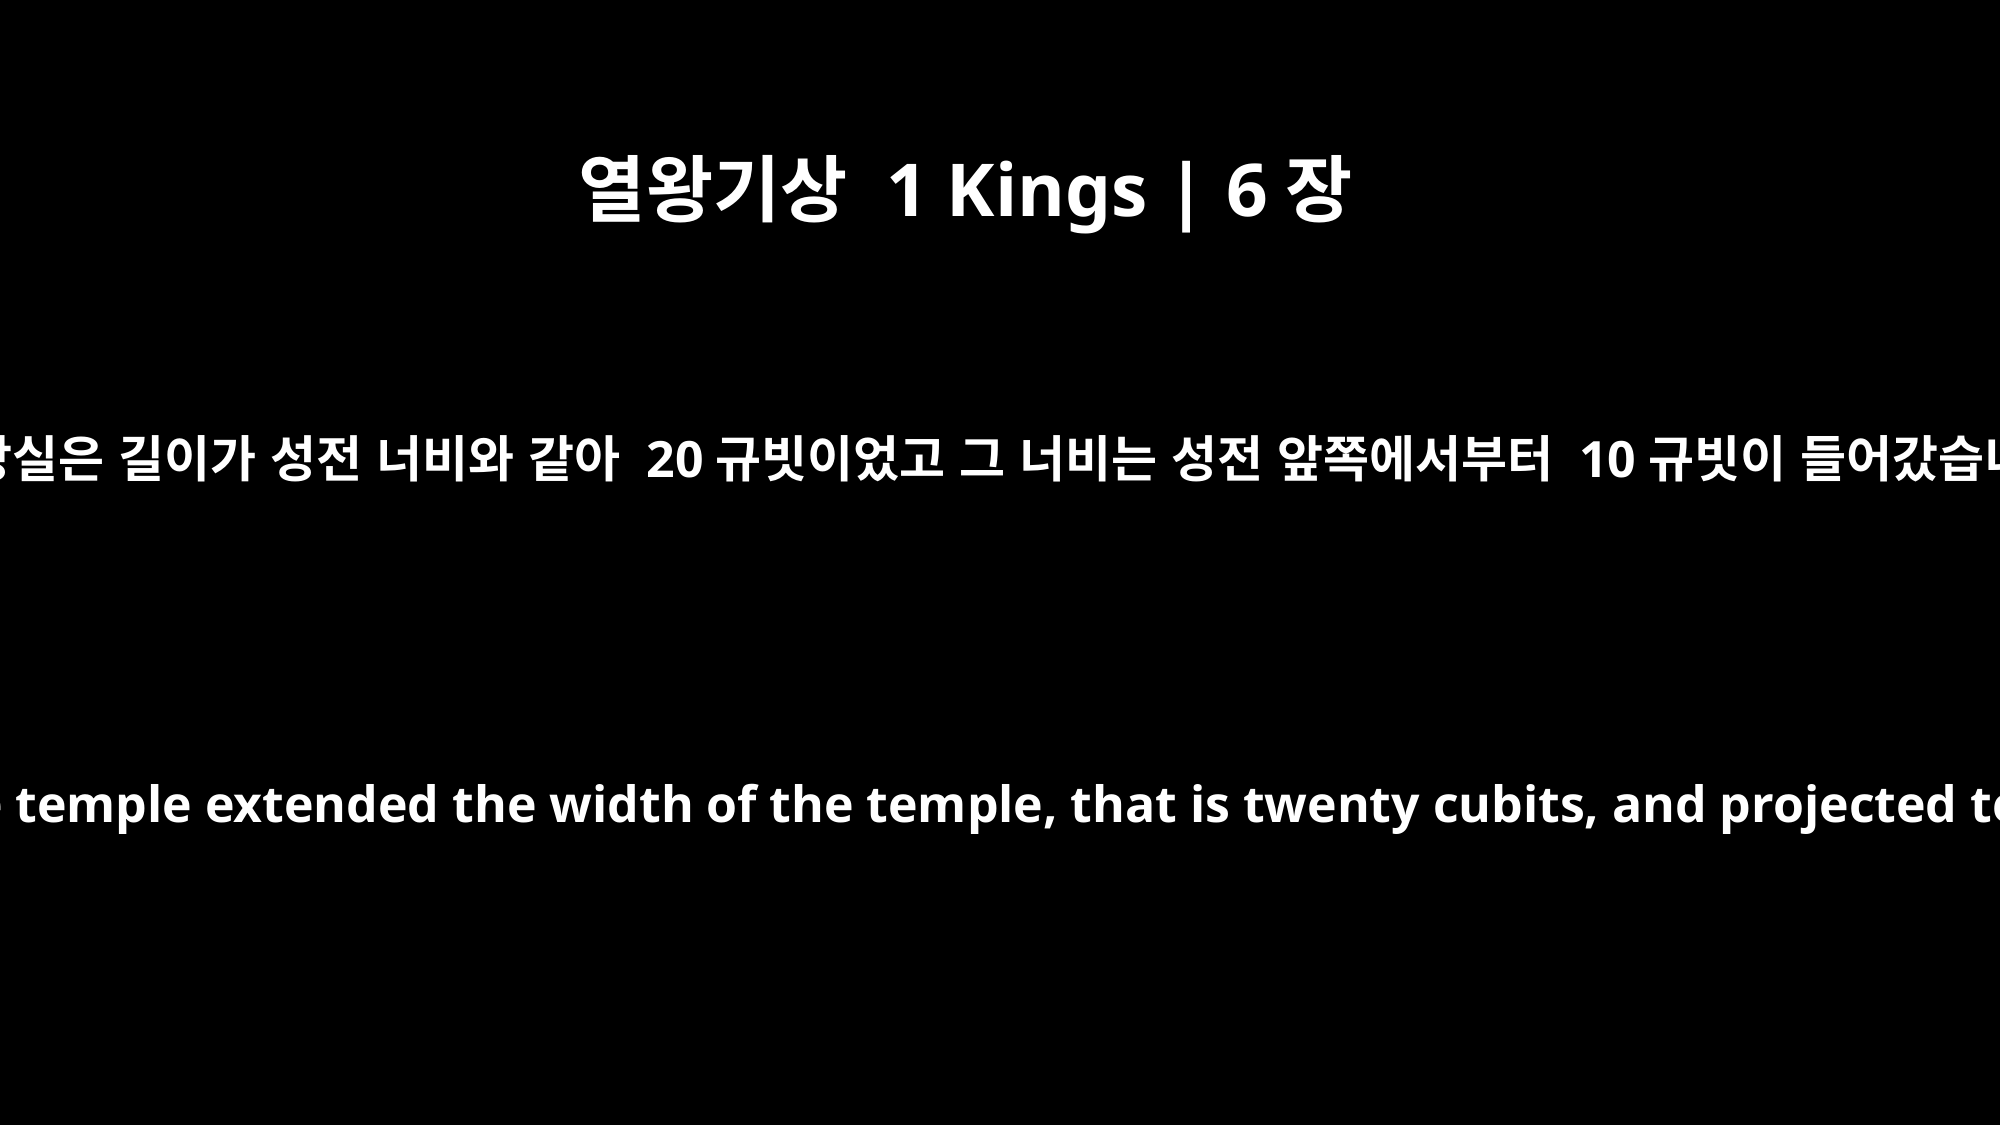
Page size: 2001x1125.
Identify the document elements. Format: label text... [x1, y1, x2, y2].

text_box 3 성전의 낭실은 길이가 성전 너비와 같아 20규빗이었고 그 너비는 성전 앞쪽에서부터 10규빗이 들어갔습니다. [0, 359, 2000, 495]
text_box 열왕기상 1 Kings | 6장 [564, 136, 1368, 239]
text_box The portico at the front of the main hall of the temple extended the width of the temple, that is twenty cubits, and projected ten cubits from the front of the temple. [0, 764, 2000, 840]
